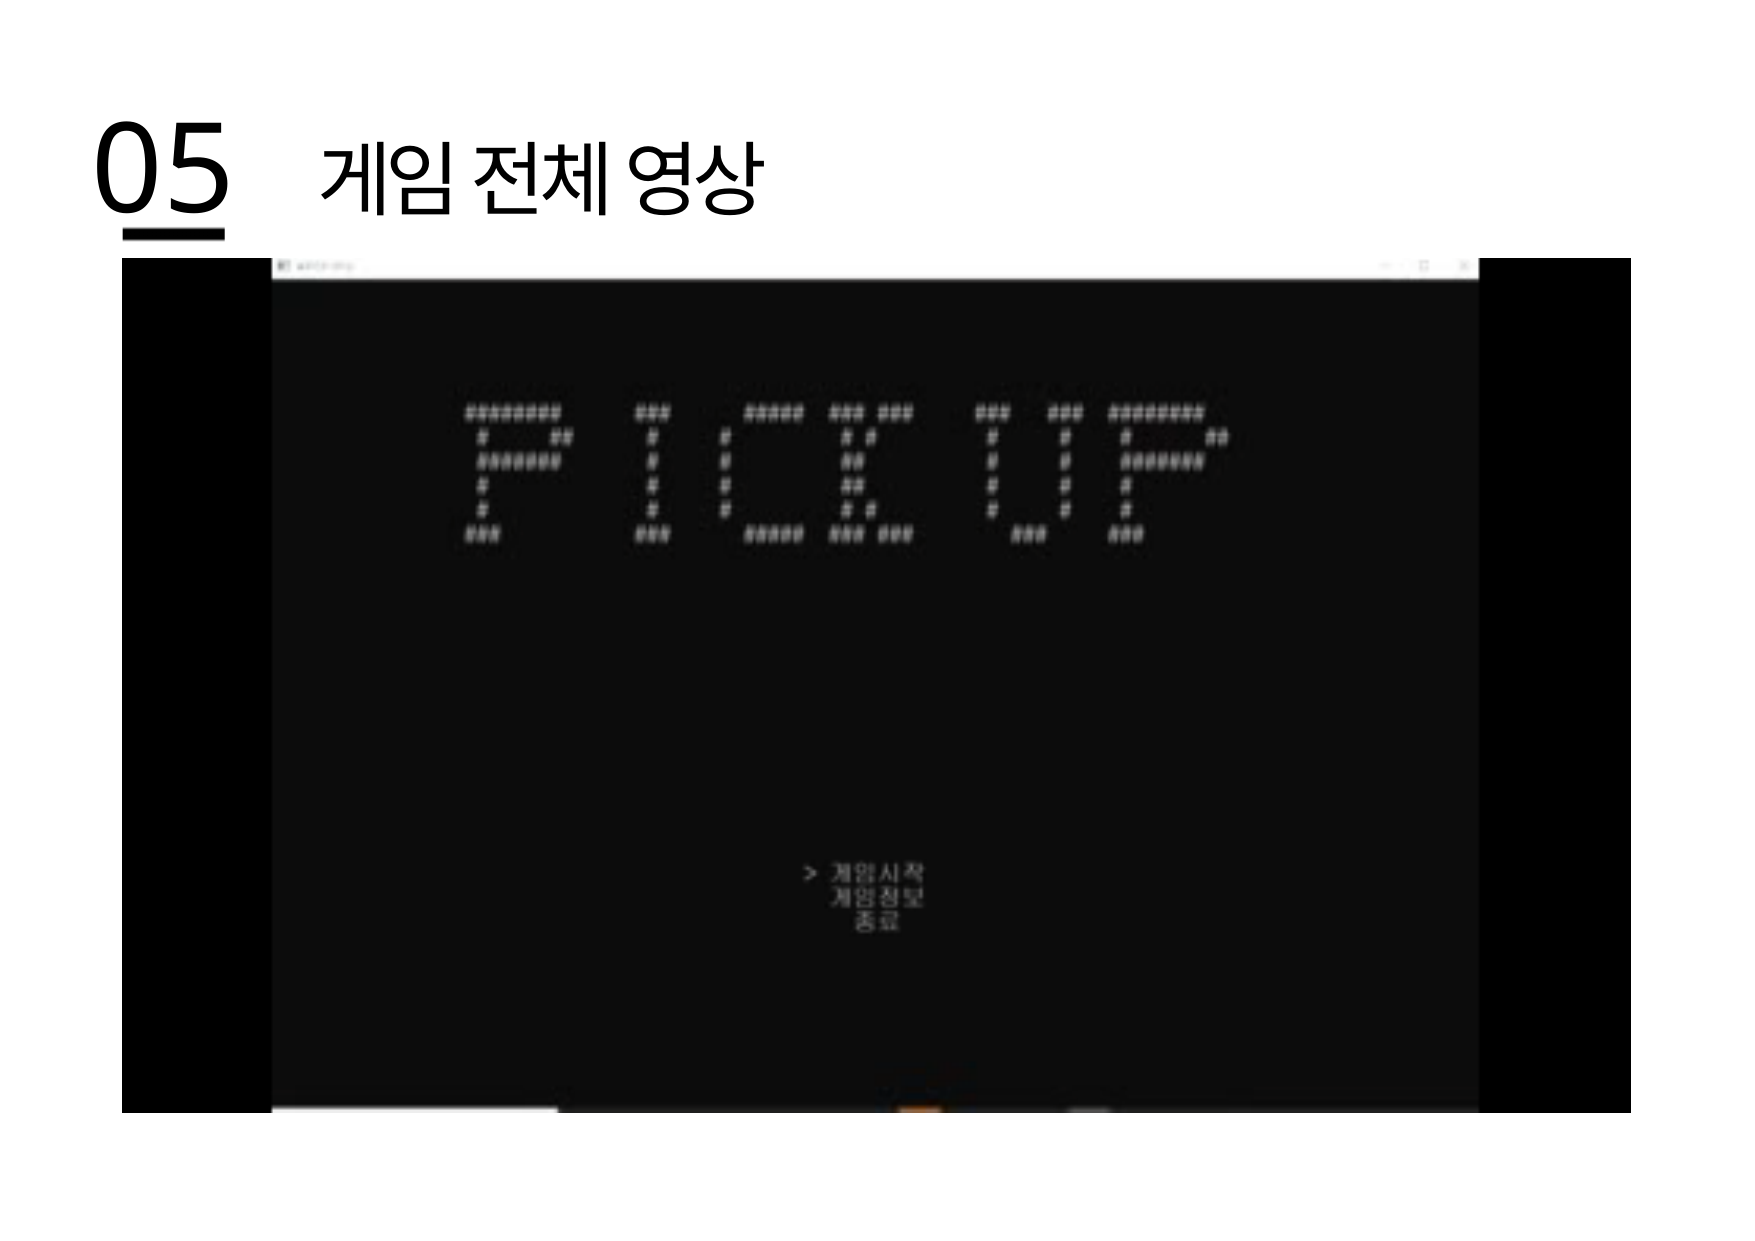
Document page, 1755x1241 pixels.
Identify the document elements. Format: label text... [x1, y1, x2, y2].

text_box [121, 210, 225, 257]
text_box 게임 전체 영상 [302, 120, 1074, 233]
text_box 05 [0, 79, 250, 245]
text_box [121, 257, 1632, 1114]
